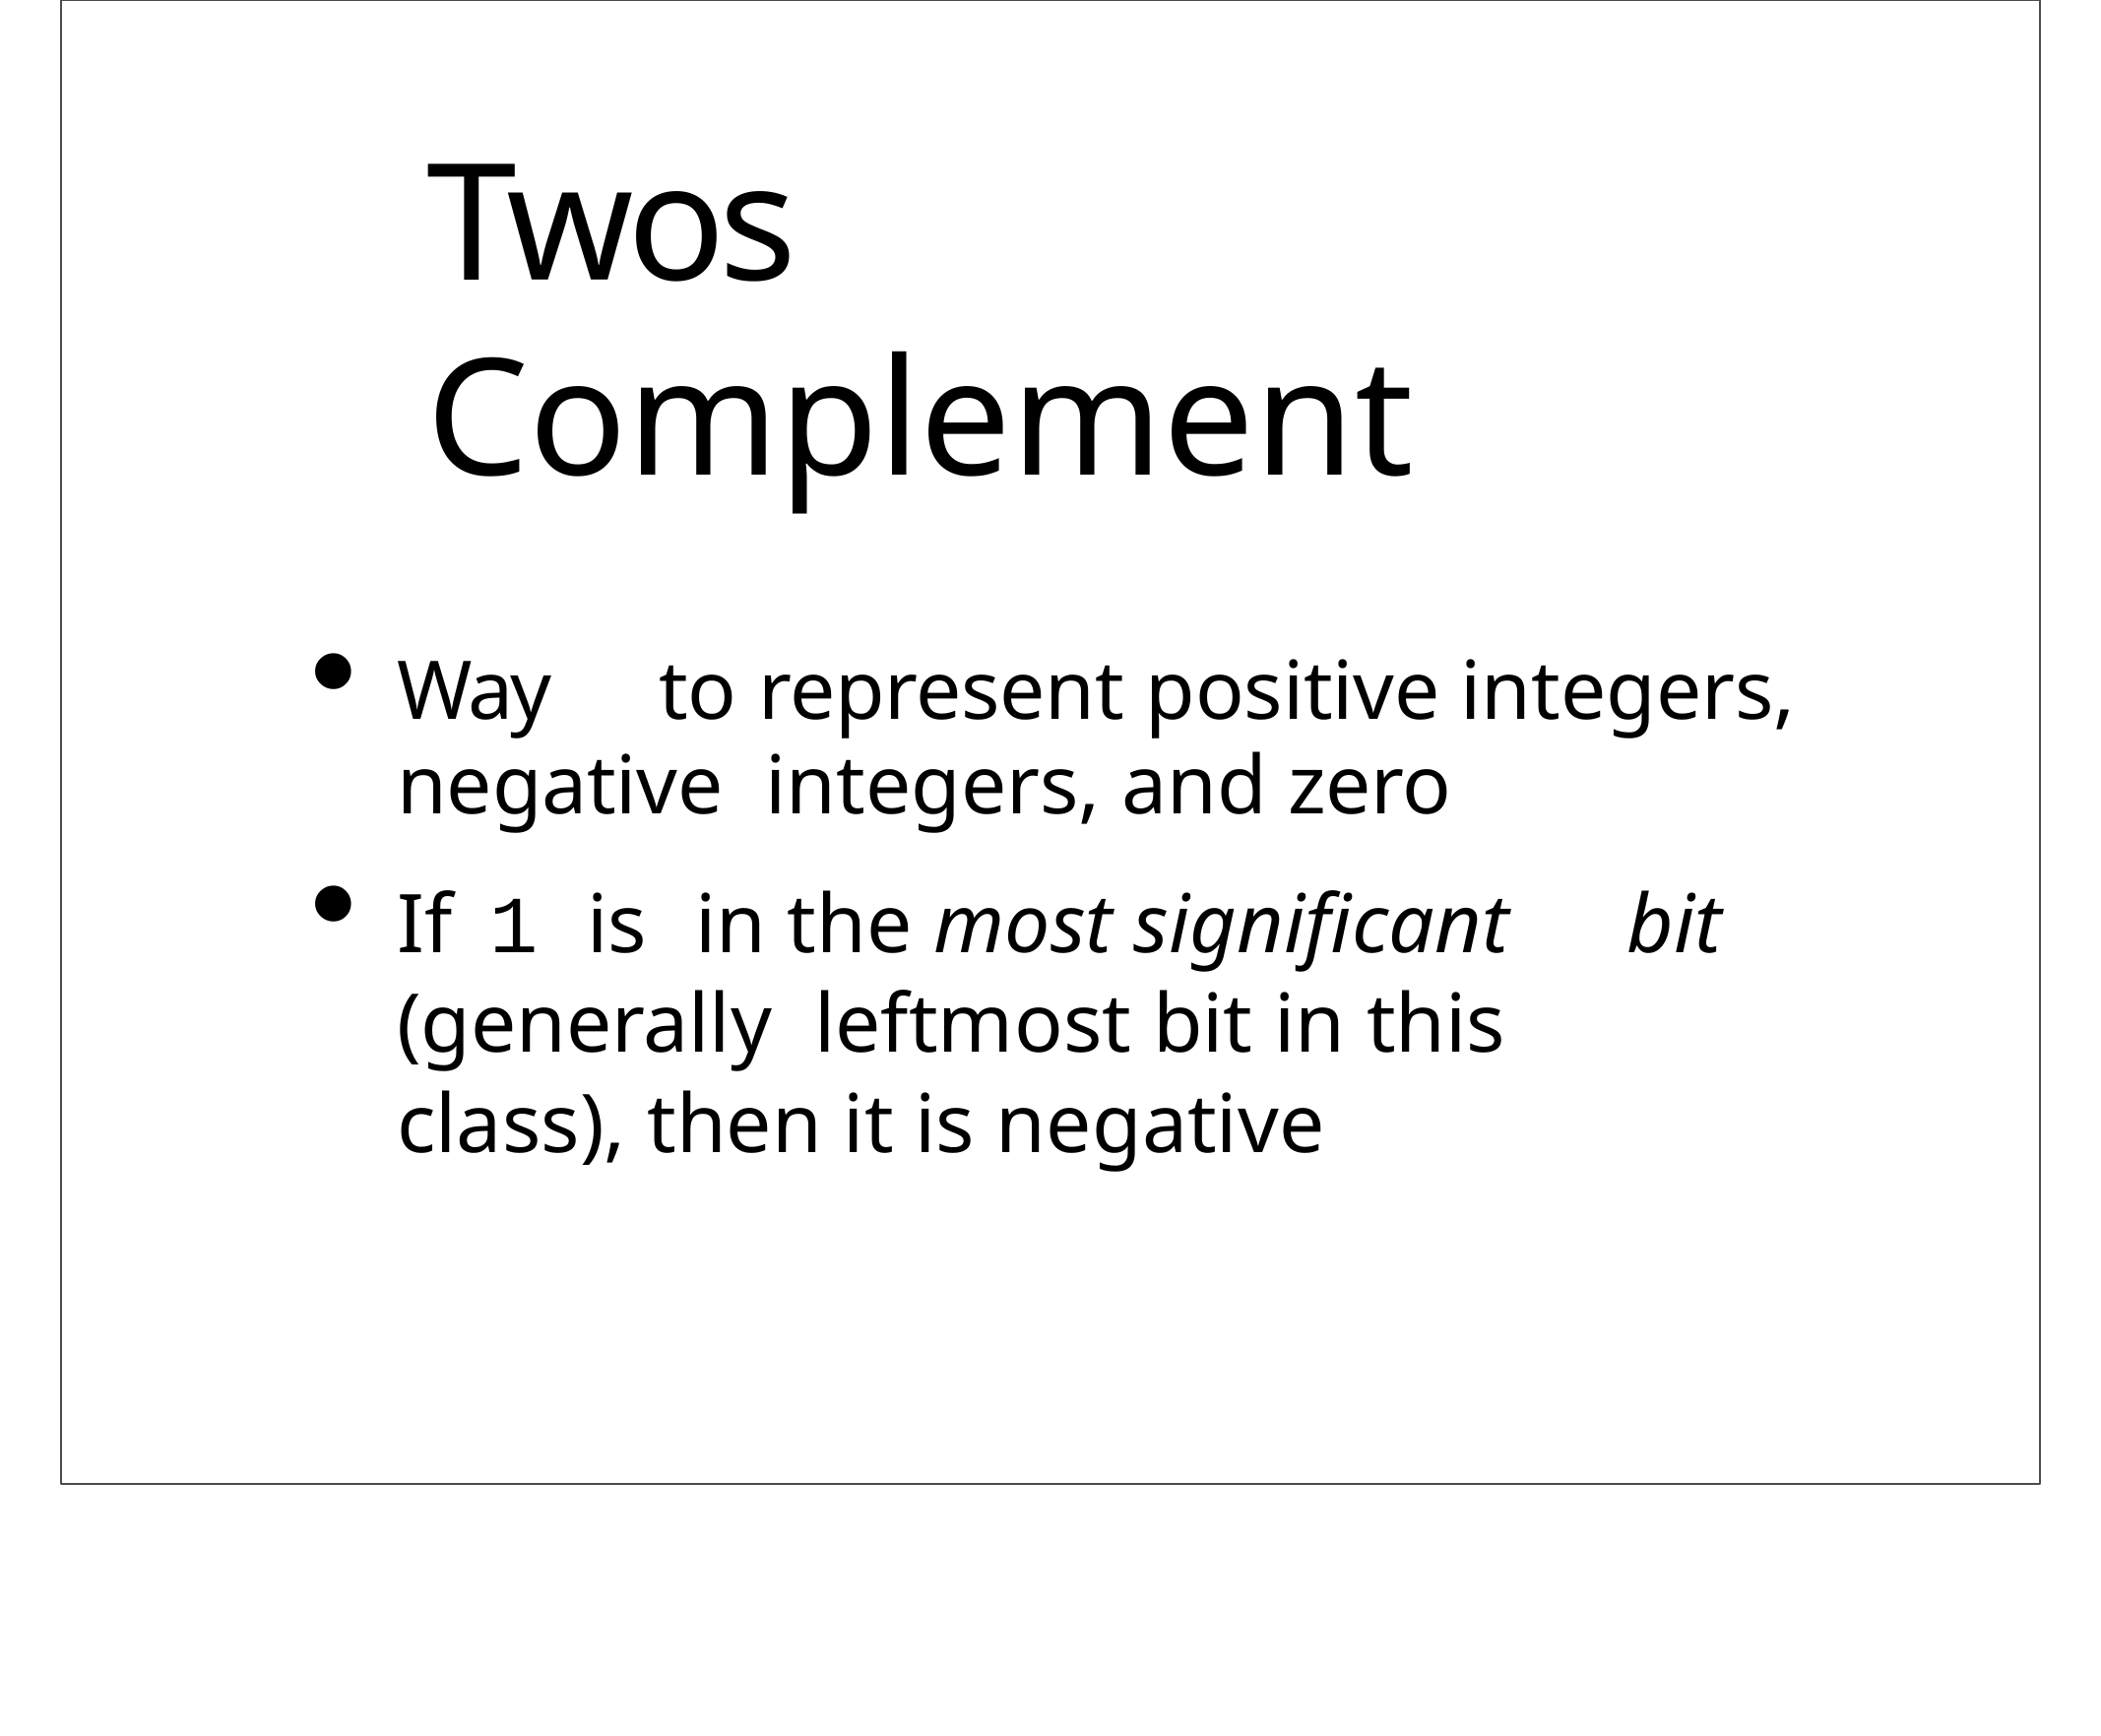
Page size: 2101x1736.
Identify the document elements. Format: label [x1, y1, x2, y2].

text_box [60, 0, 2040, 1485]
